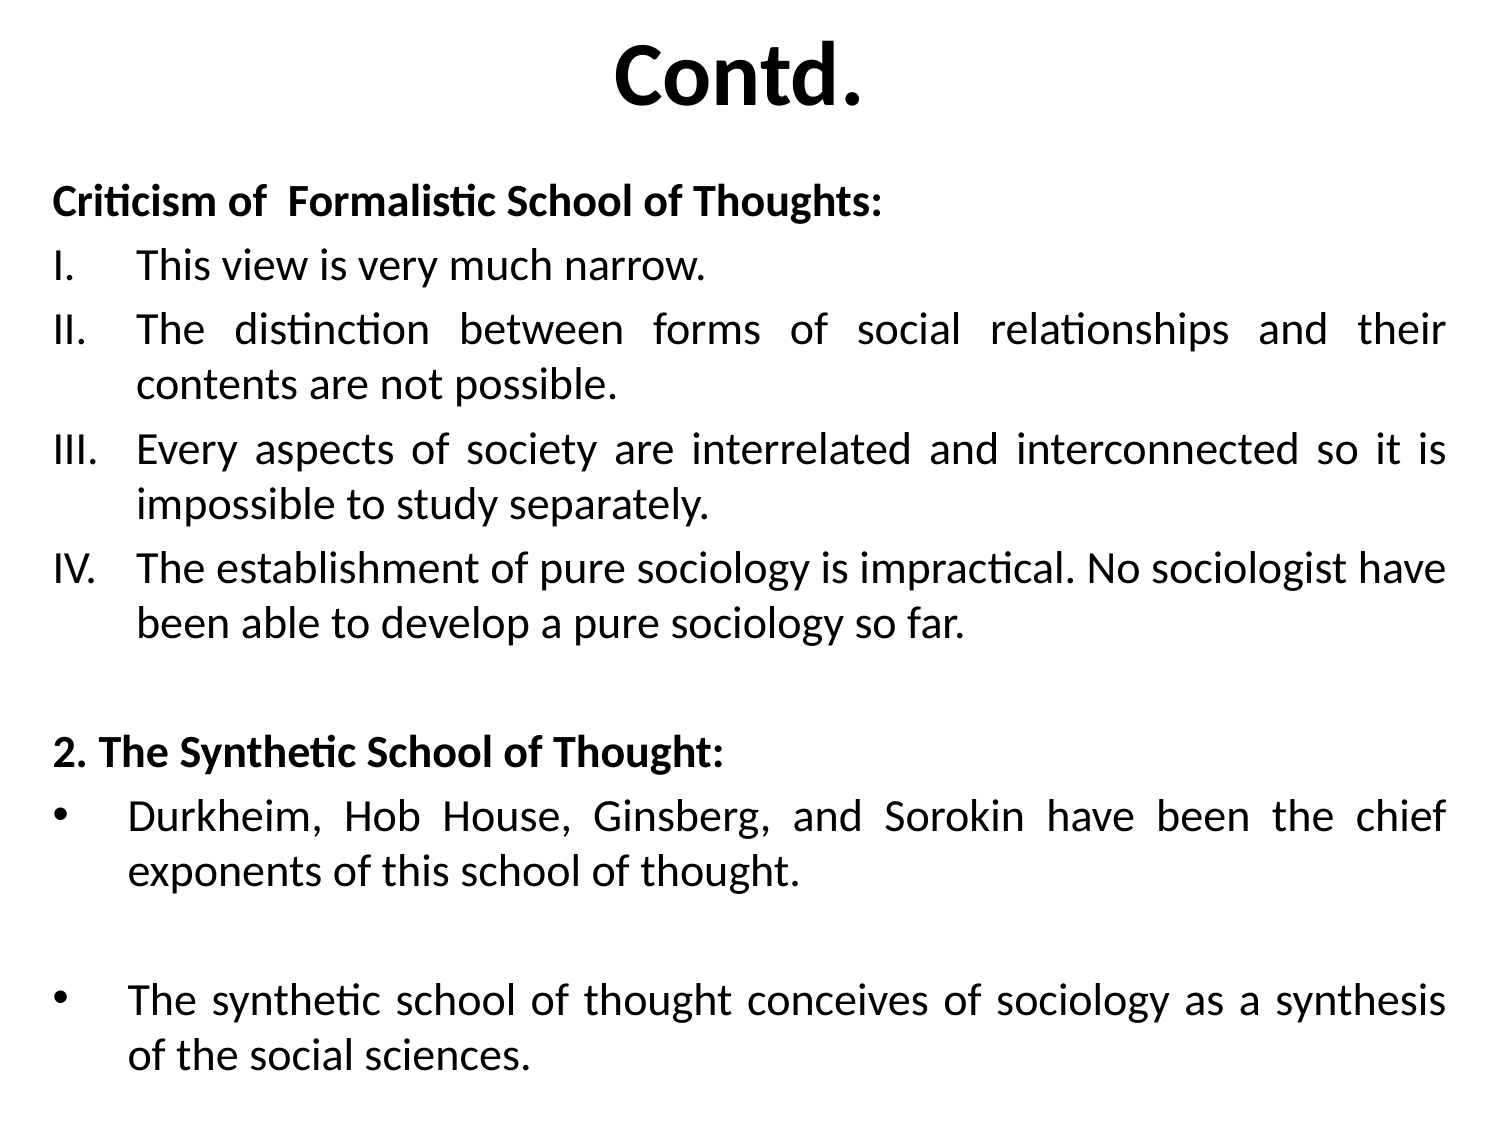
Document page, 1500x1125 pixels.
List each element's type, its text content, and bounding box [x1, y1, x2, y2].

title Contd. [75, 0, 1425, 138]
list Criticism of Formalistic School of Thoughts: This view is very much narrow. The distinction between forms of social relationships and their contents are not possible. Every aspects of society are interrelated and interconnected so it is impossible to study separately. The establishment of pure sociology is impractical. No sociologist have been able to develop a pure sociology so far. 2. The Synthetic School of Thought: Durkheim, Hob House, Ginsberg, and Sorokin have been the chief exponents of this school of thought. The synthetic school of thought conceives of sociology as a synthesis of the social sciences. [37, 162, 1463, 1100]
